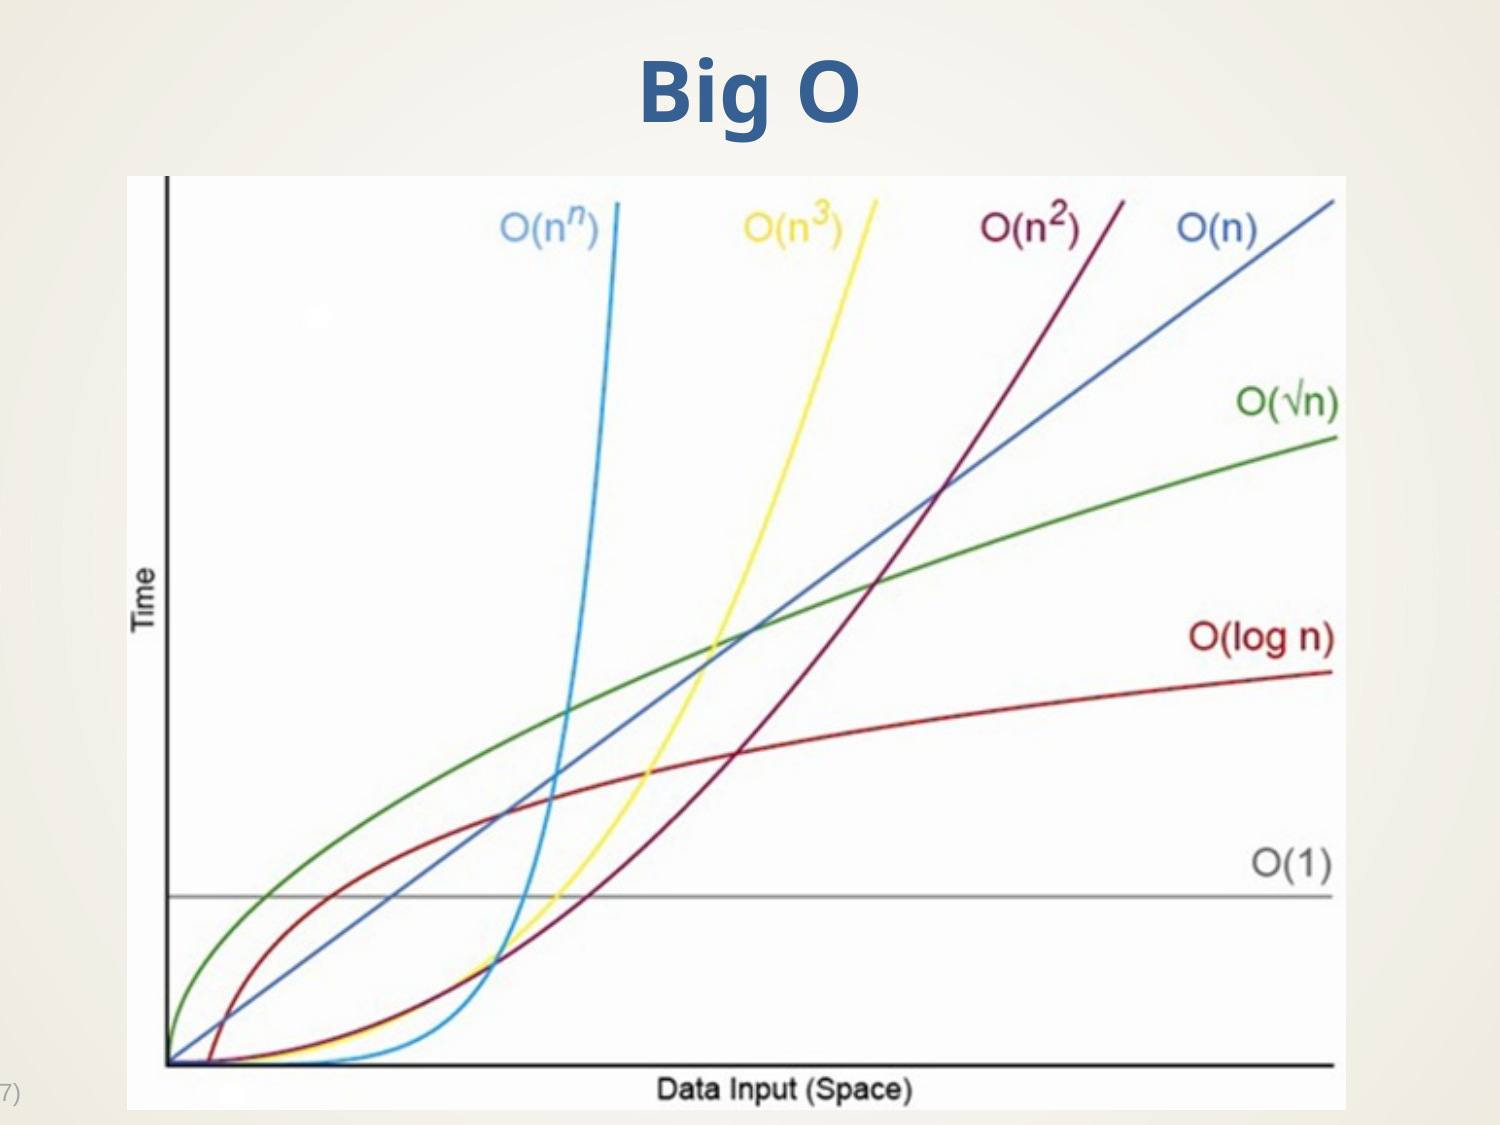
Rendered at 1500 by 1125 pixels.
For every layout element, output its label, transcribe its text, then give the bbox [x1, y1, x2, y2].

title Big O [0, 24, 1500, 166]
picture [127, 176, 1346, 1110]
